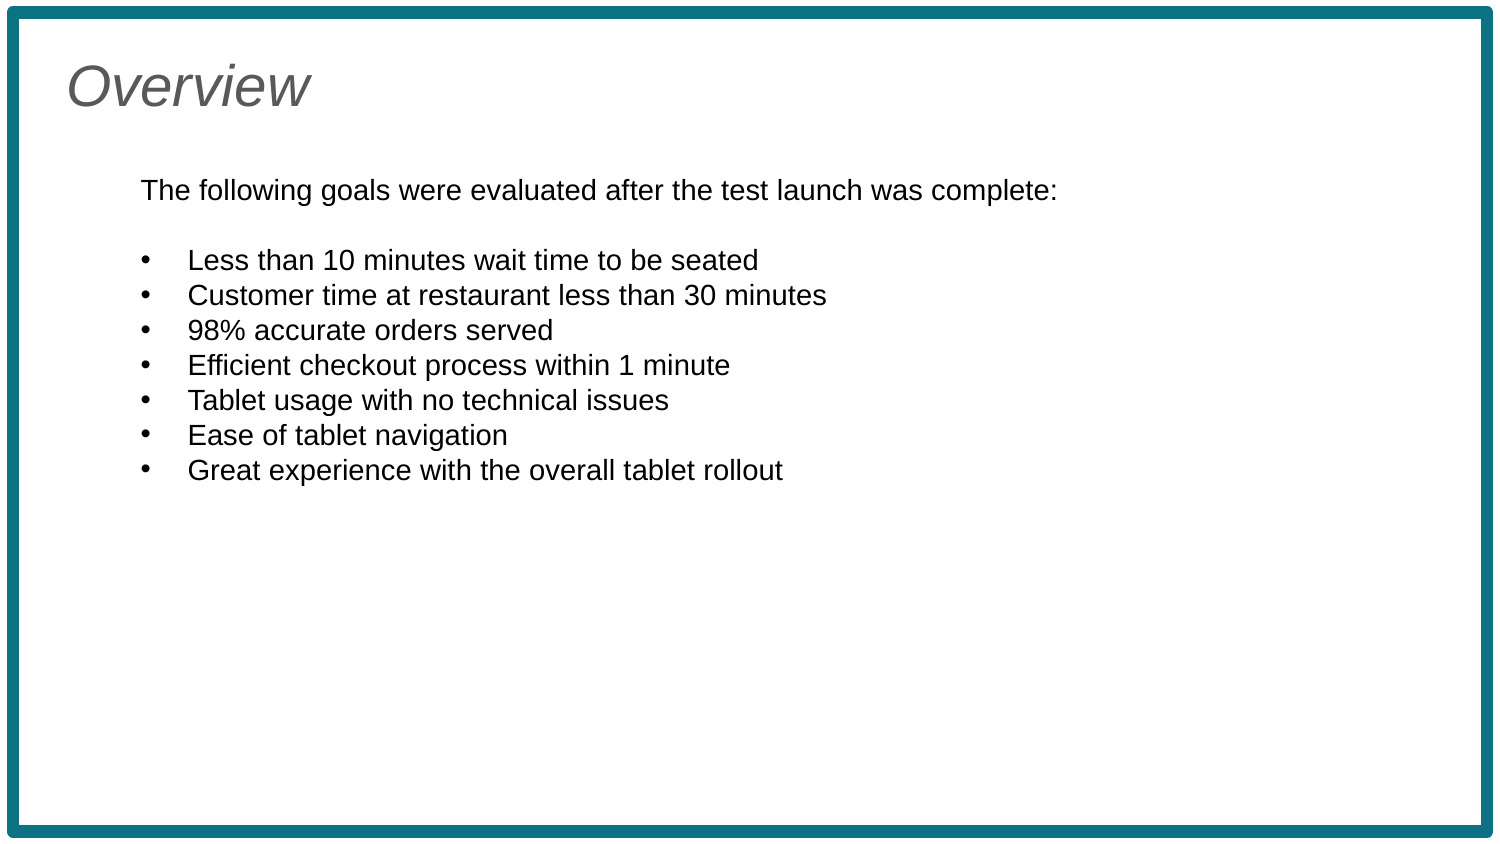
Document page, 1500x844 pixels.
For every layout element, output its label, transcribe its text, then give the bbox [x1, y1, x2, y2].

text_box The following goals were evaluated after the test launch was complete: Less than 10 minutes wait time to be seated Customer time at restaurant less than 30 minutes 98% accurate orders served Efficient checkout process within 1 minute Tablet usage with no technical issues Ease of tablet navigation Great experience with the overall tablet rollout [125, 164, 1375, 494]
subtitle Overview [51, 33, 1449, 164]
text_box [12, 12, 1488, 832]
